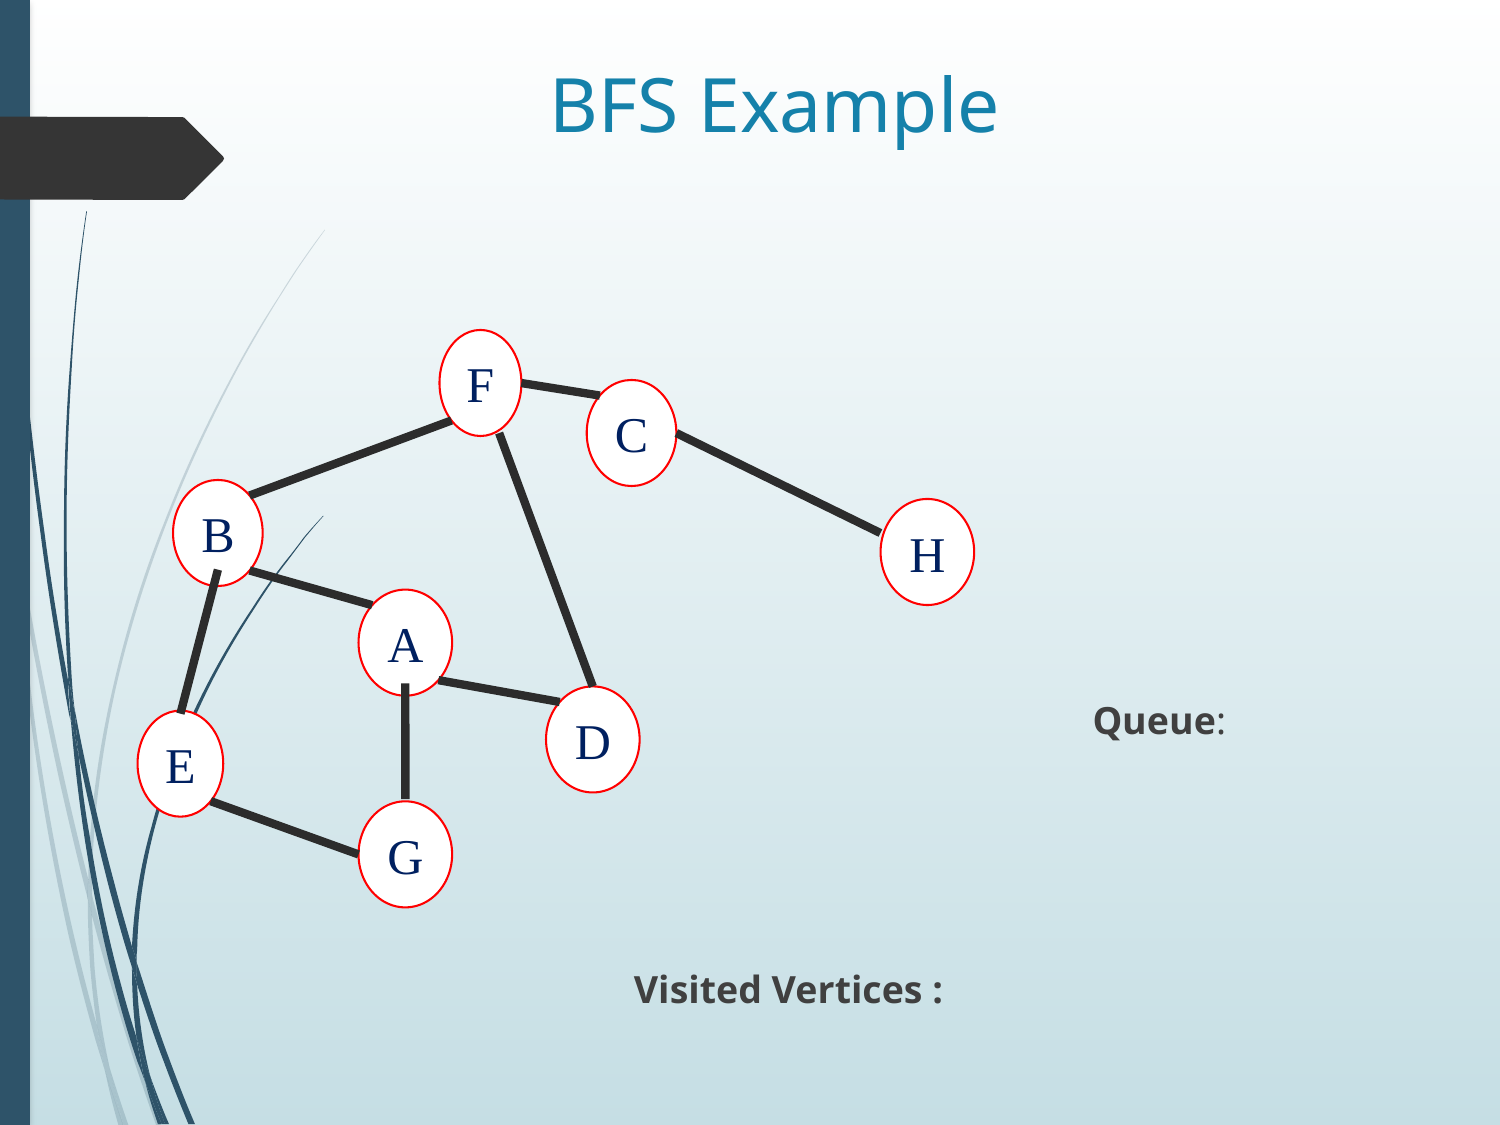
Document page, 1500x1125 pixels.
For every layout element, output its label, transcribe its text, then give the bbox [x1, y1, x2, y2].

title BFS Example [137, 50, 1413, 163]
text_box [137, 329, 975, 908]
list Queue: Visited Vertices : [318, 350, 1400, 970]
